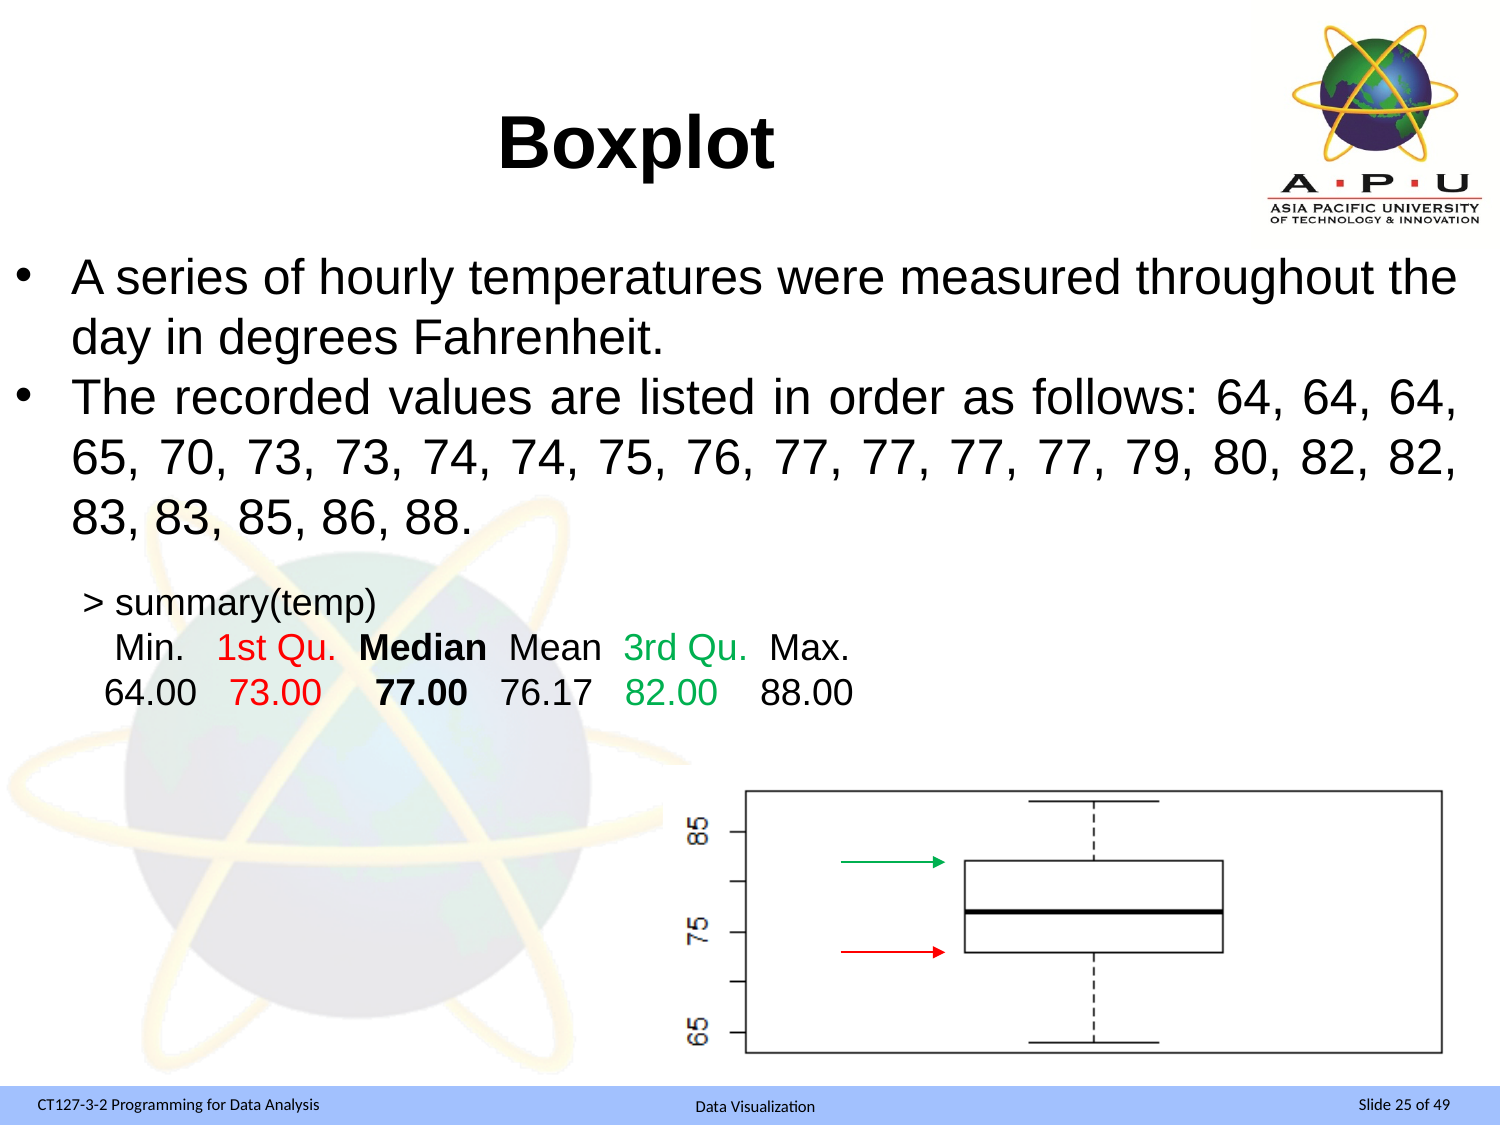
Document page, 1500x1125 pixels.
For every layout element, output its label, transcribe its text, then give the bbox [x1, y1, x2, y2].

text_box A series of hourly temperatures were measured throughout the day in degrees Fahrenheit. The recorded values are listed in order as follows: 64, 64, 64, 65, 70, 73, 73, 74, 74, 75, 76, 77, 77, 77, 77, 79, 80, 82, 82, 83, 83, 85, 86, 88. [0, 236, 1474, 552]
text_box > summary(temp) Min. 1st Qu. Median Mean 3rd Qu. Max. 64.00 73.00 77.00 76.17 82.00 88.00 [68, 570, 913, 720]
picture [662, 765, 1468, 1081]
title Boxplot [19, 45, 1255, 233]
picture [1251, 0, 1500, 249]
